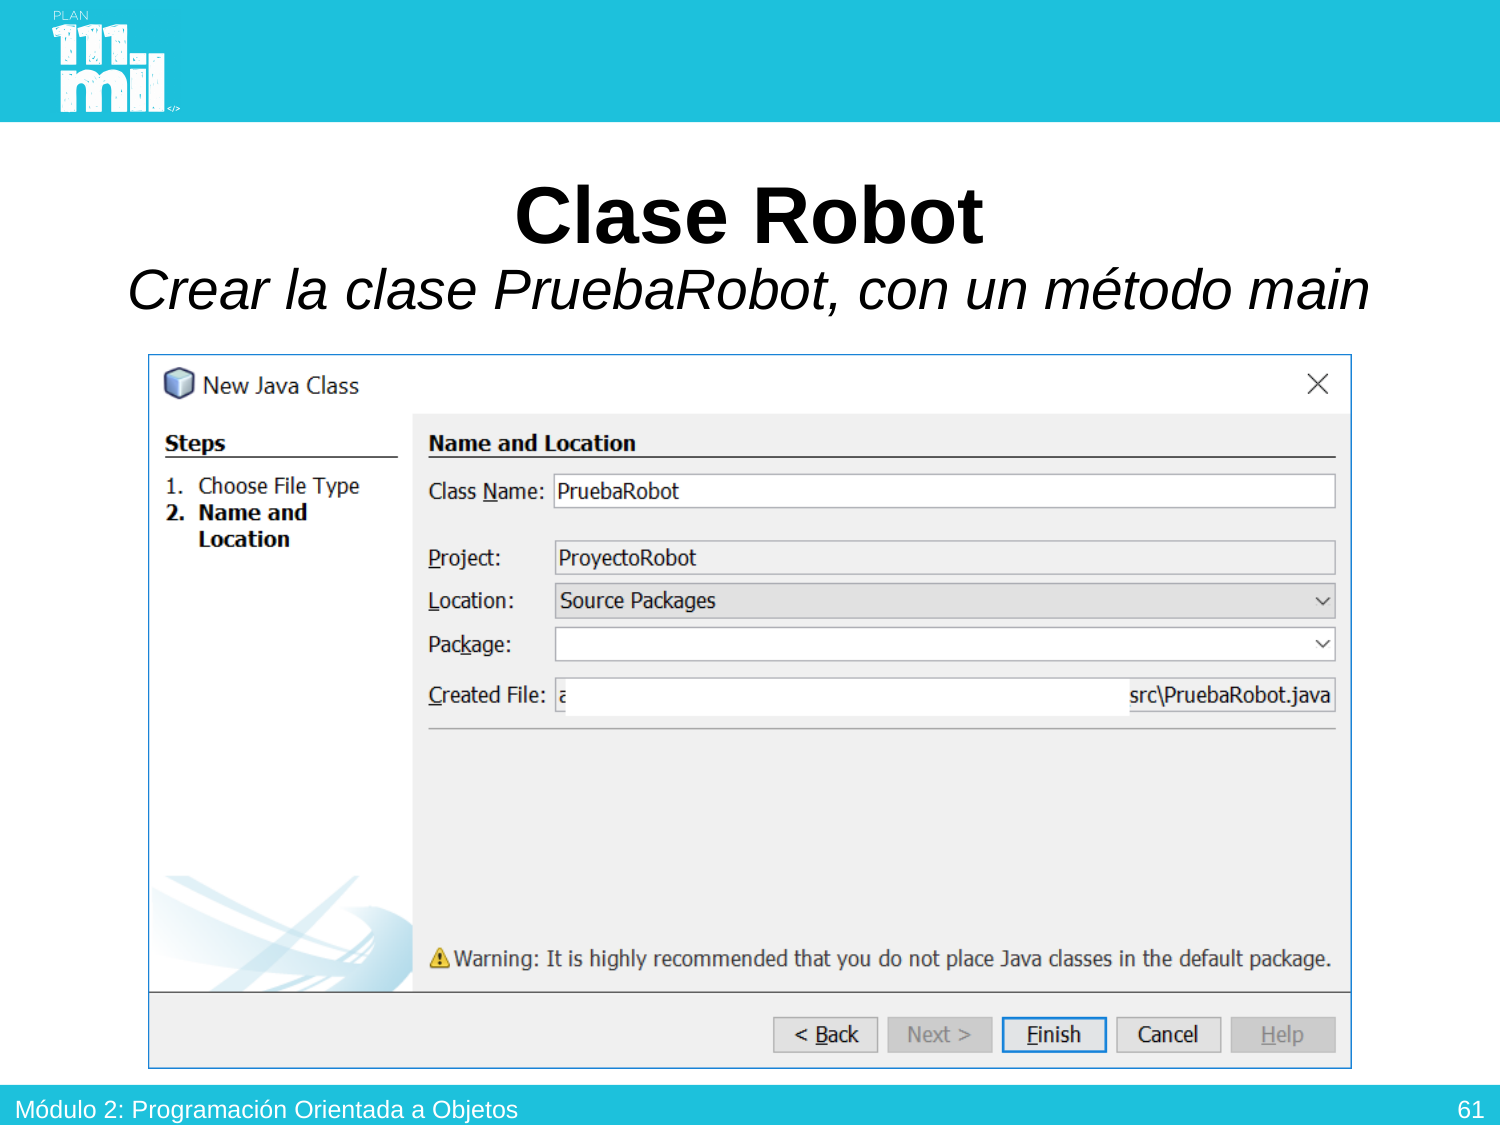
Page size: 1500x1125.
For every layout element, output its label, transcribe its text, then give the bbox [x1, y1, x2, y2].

footer Módulo 2: Programación Orientada a Objetos [0, 1078, 549, 1125]
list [148, 354, 1352, 1069]
title Clase Robot Crear la clase PruebaRobot, con un método main [103, 147, 1397, 348]
slide_number 60 [1162, 1078, 1500, 1125]
